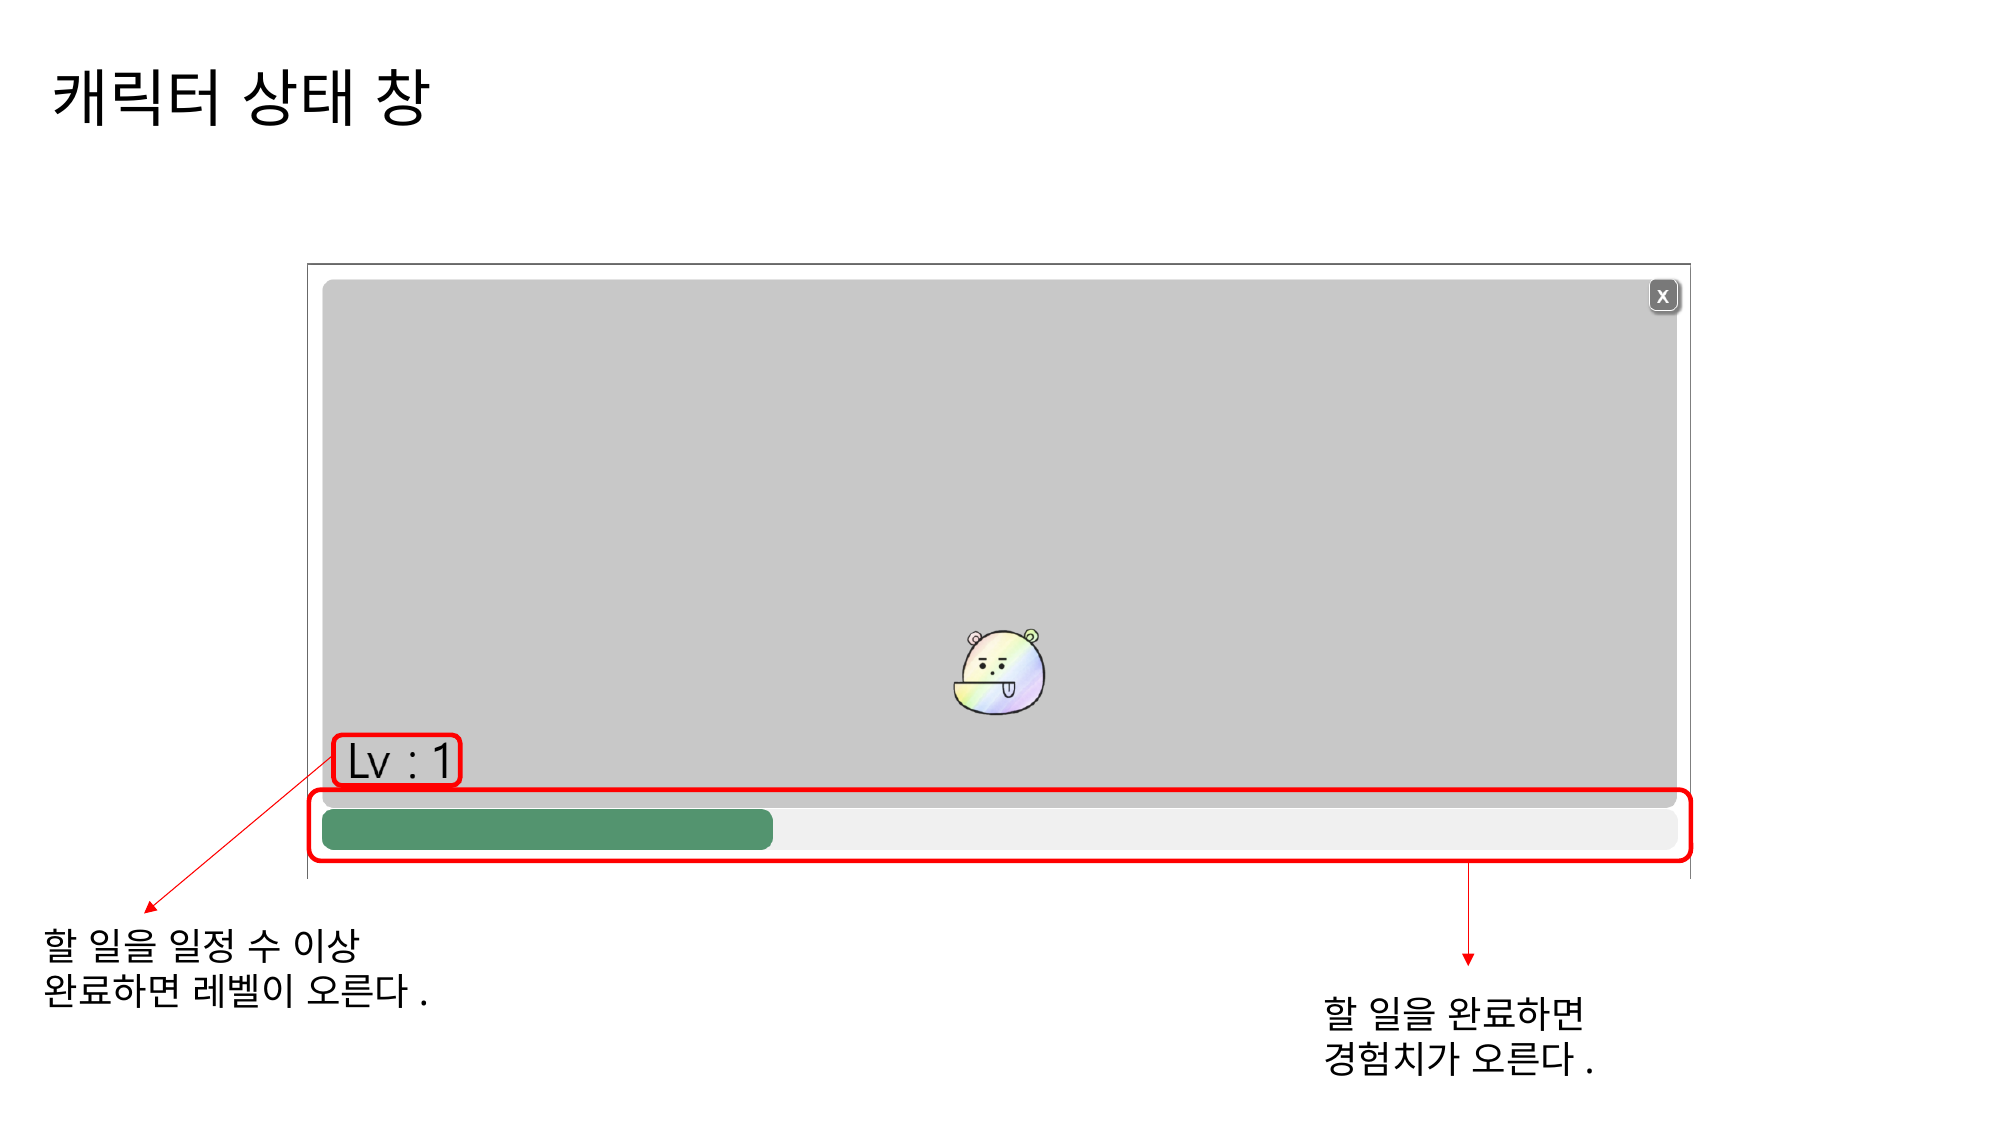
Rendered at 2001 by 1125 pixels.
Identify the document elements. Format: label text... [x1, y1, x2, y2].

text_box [144, 753, 336, 914]
text_box 할 일을 완료하면 경험치가 오른다. [1308, 984, 1670, 1089]
text_box 캐릭터 상태 창 [36, 42, 684, 159]
text_box 할 일을 일정 수 이상 완료하면 레벨이 오른다. [28, 915, 471, 1021]
picture [307, 263, 1691, 879]
